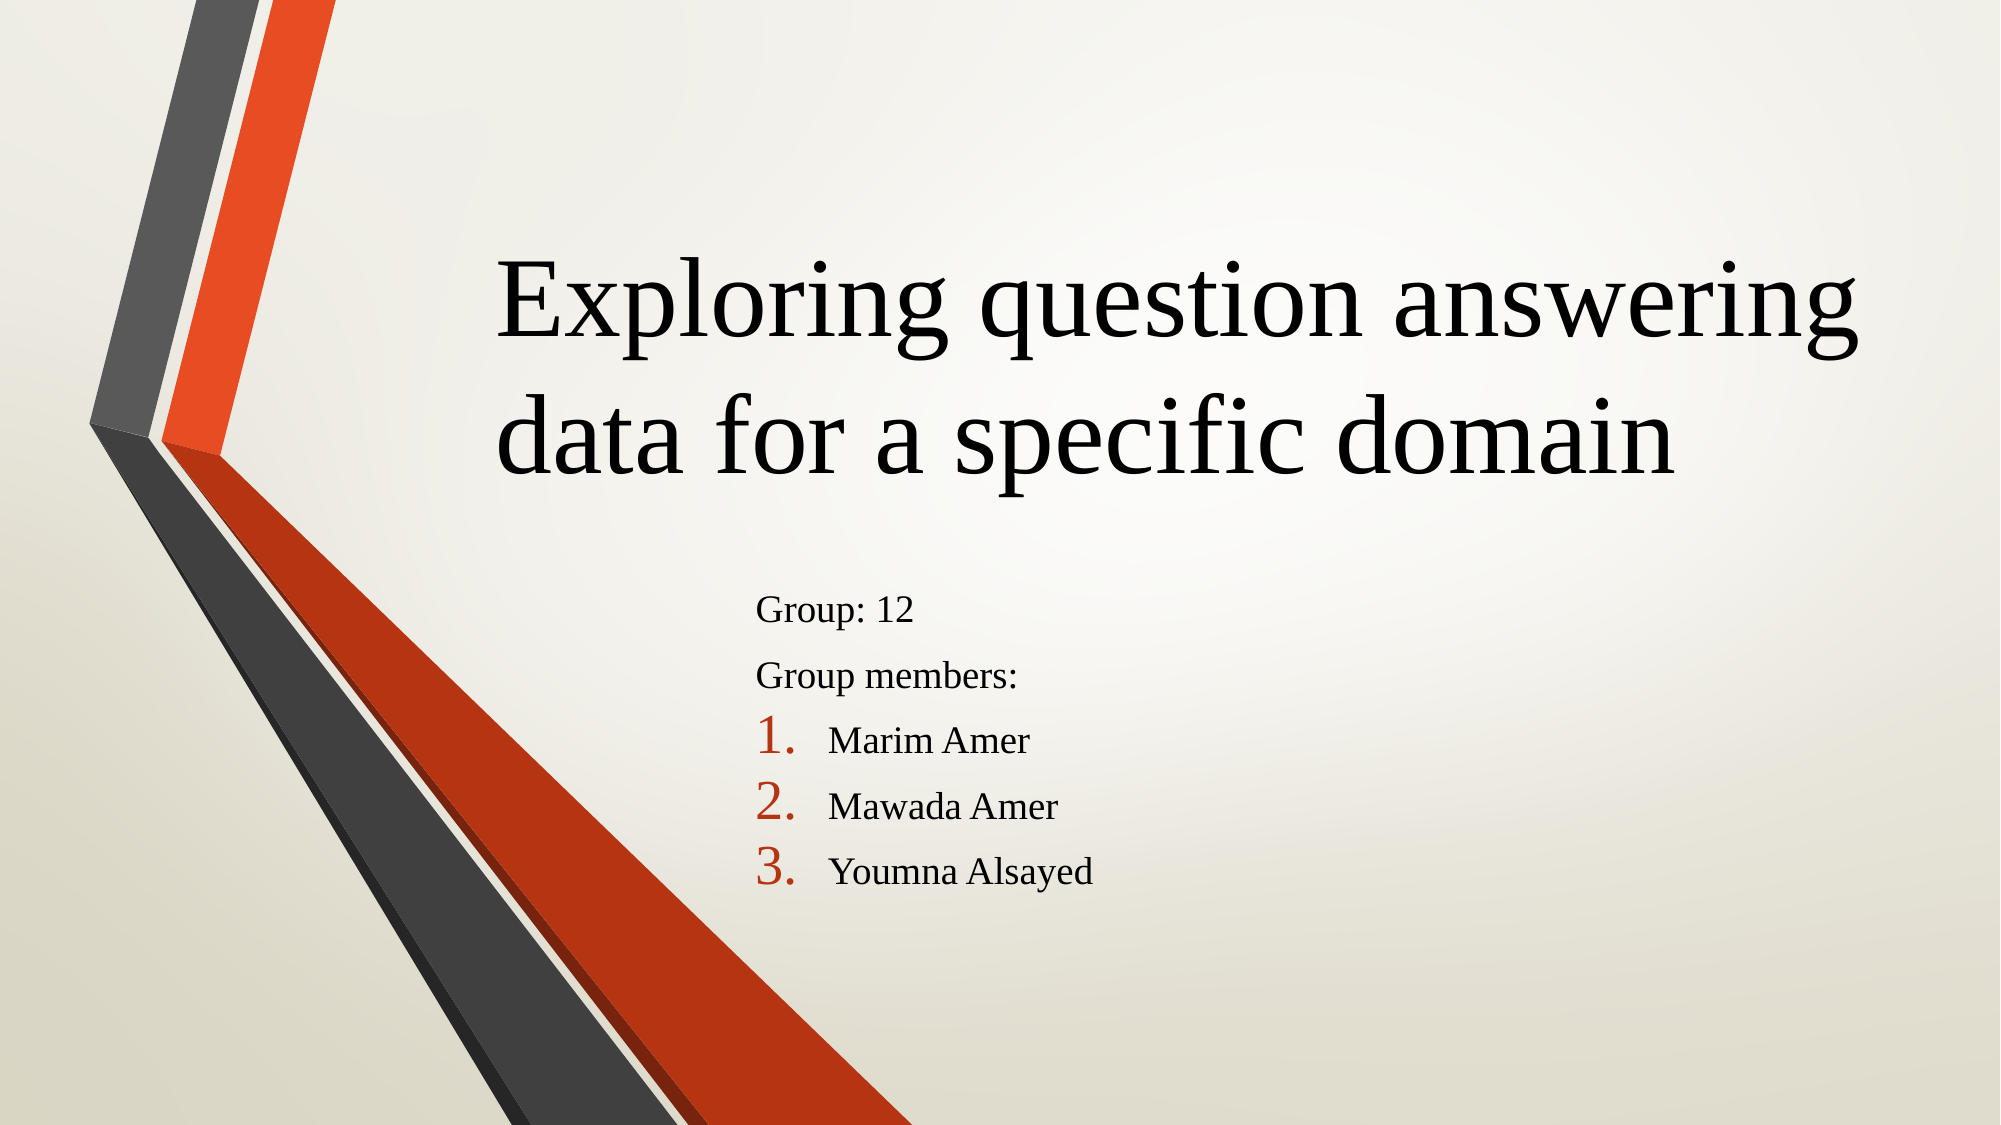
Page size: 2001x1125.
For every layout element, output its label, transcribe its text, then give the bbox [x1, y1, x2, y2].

title Exploring question answering data for a specific domain [480, 210, 1887, 504]
subtitle Group: 12 Group members: Marim Amer Mawada Amer Youmna Alsayed [740, 576, 1887, 900]
